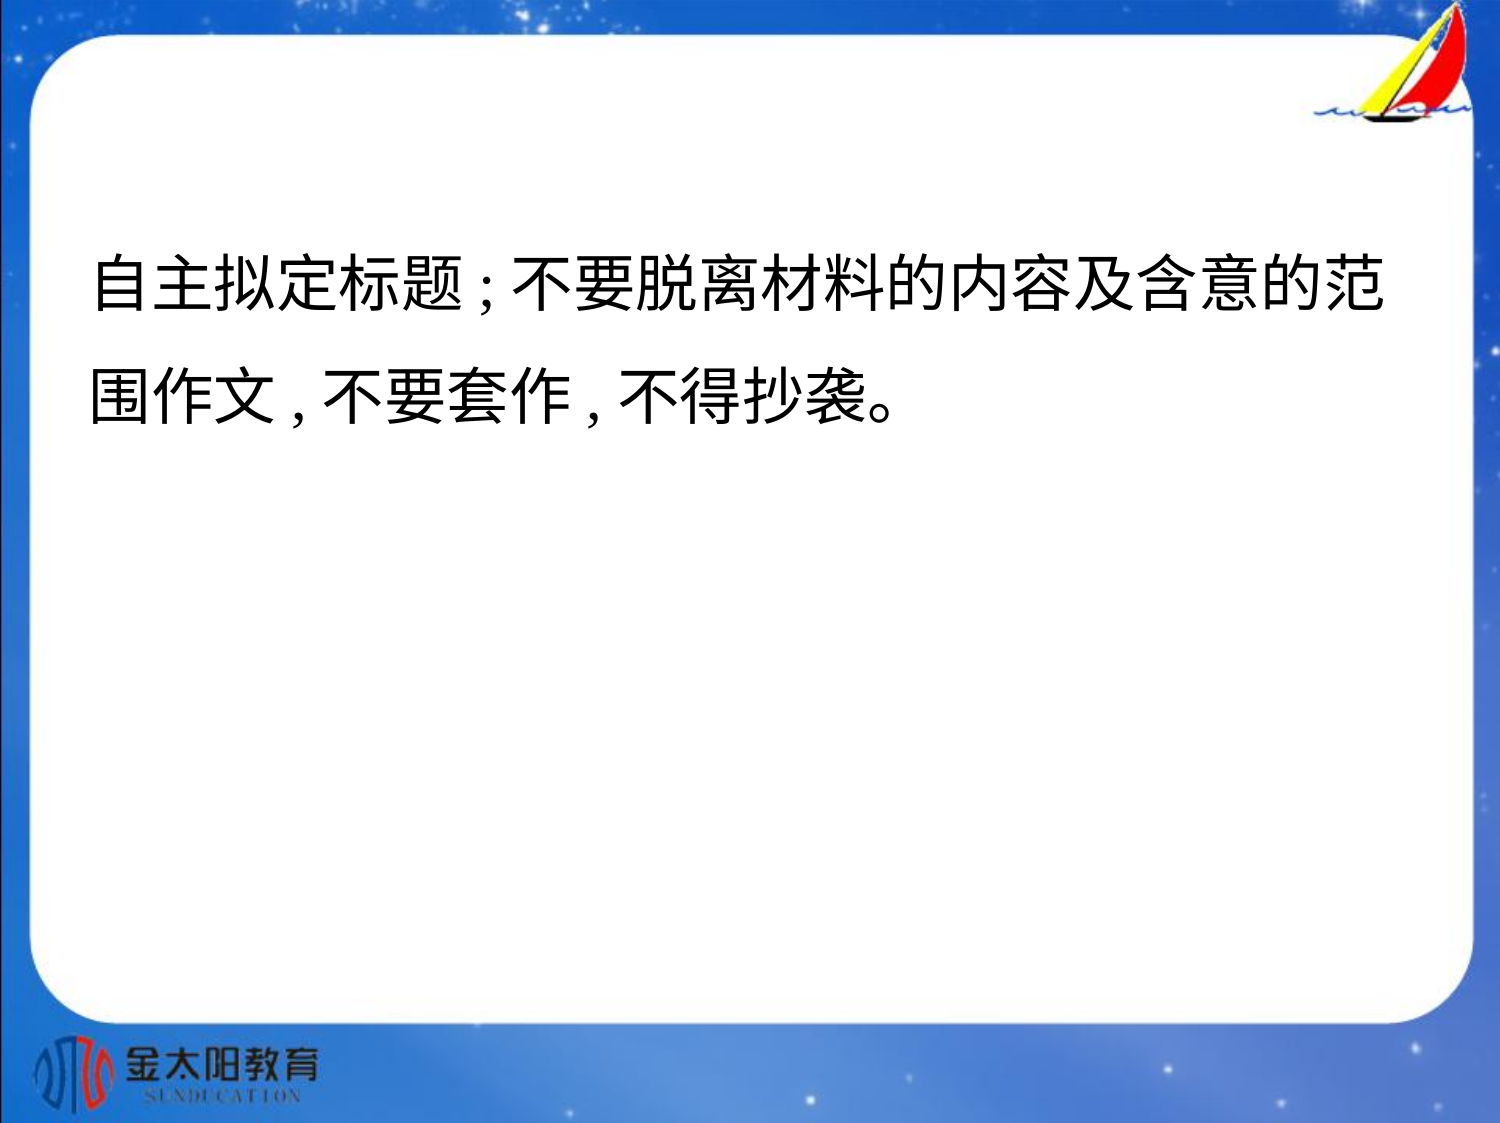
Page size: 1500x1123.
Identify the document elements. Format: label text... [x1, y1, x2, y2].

picture [0, 0, 1500, 1123]
text_box 自主拟定标题;不要脱离材料的内容及含意的范 围作文,不要套作,不得抄袭。 [88, 206, 1453, 433]
